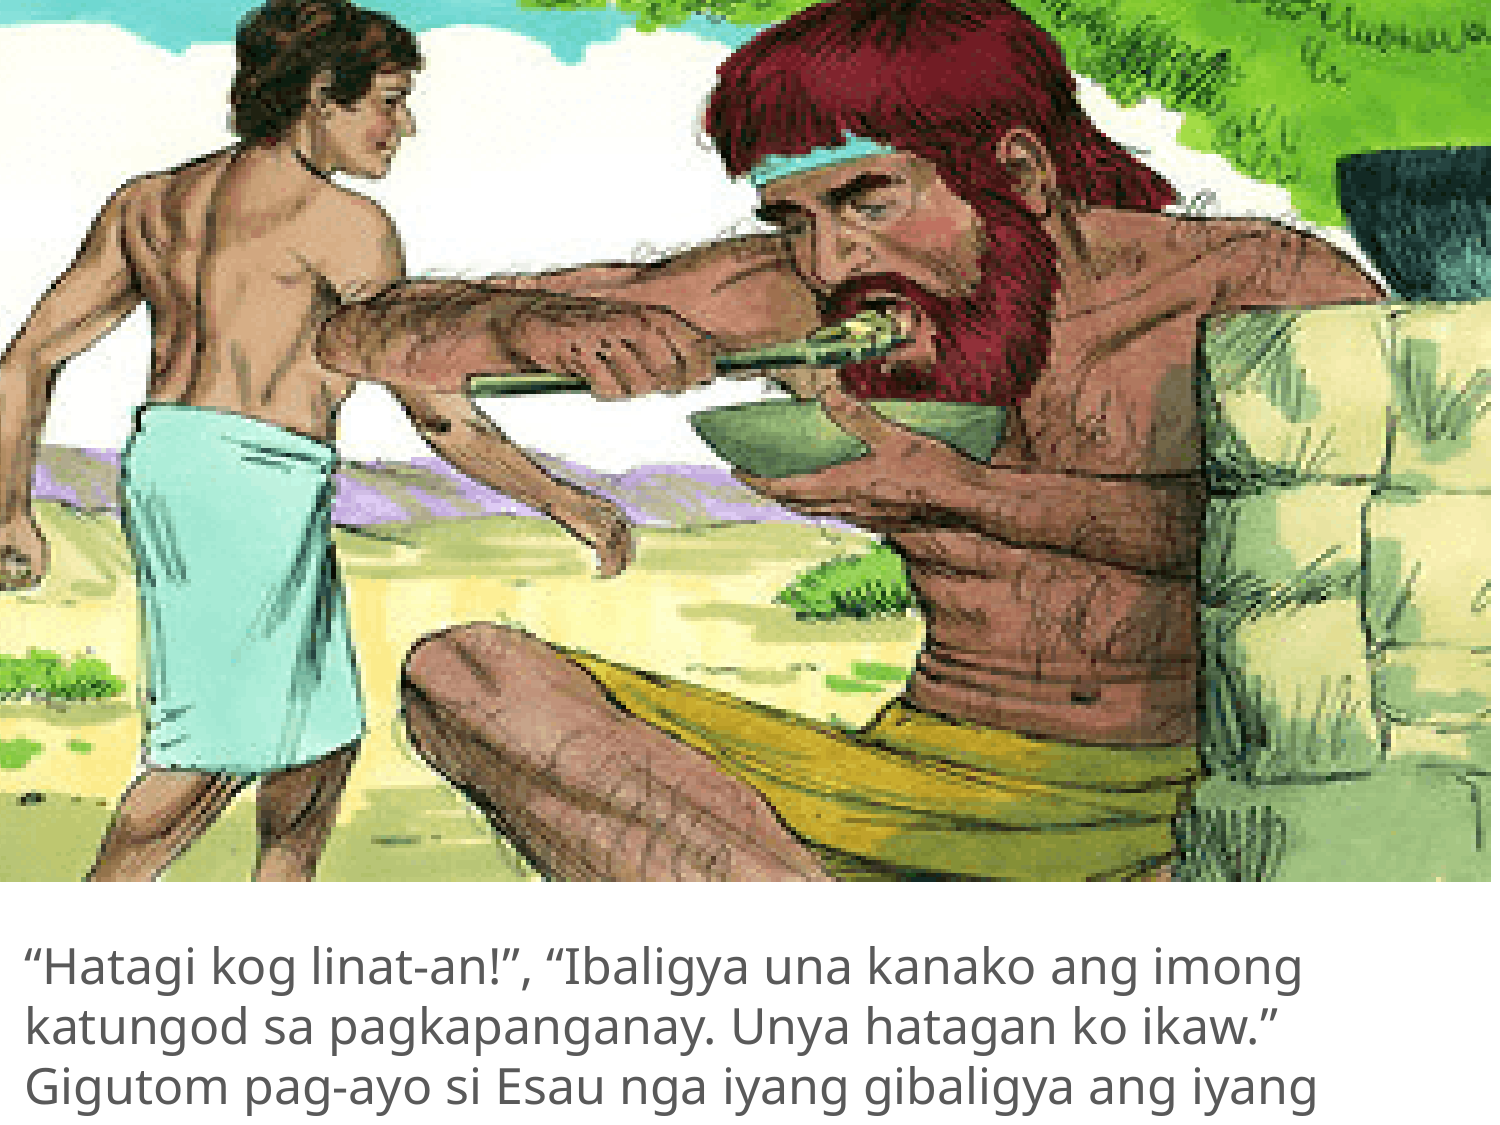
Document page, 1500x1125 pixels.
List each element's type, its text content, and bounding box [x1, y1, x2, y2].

picture [0, 0, 1491, 882]
text_box “Hatagi kog linat-an!”, “Ibaligya una kanako ang imong katungod sa pagkapanganay. Unya hatagan ko ikaw.” Gigutom pag-ayo si Esau nga iyang gibaligya ang iyang katungod sa pagkapanganay sa usa ka panaksan nga pula nga linat-an. [9, 927, 1495, 1125]
